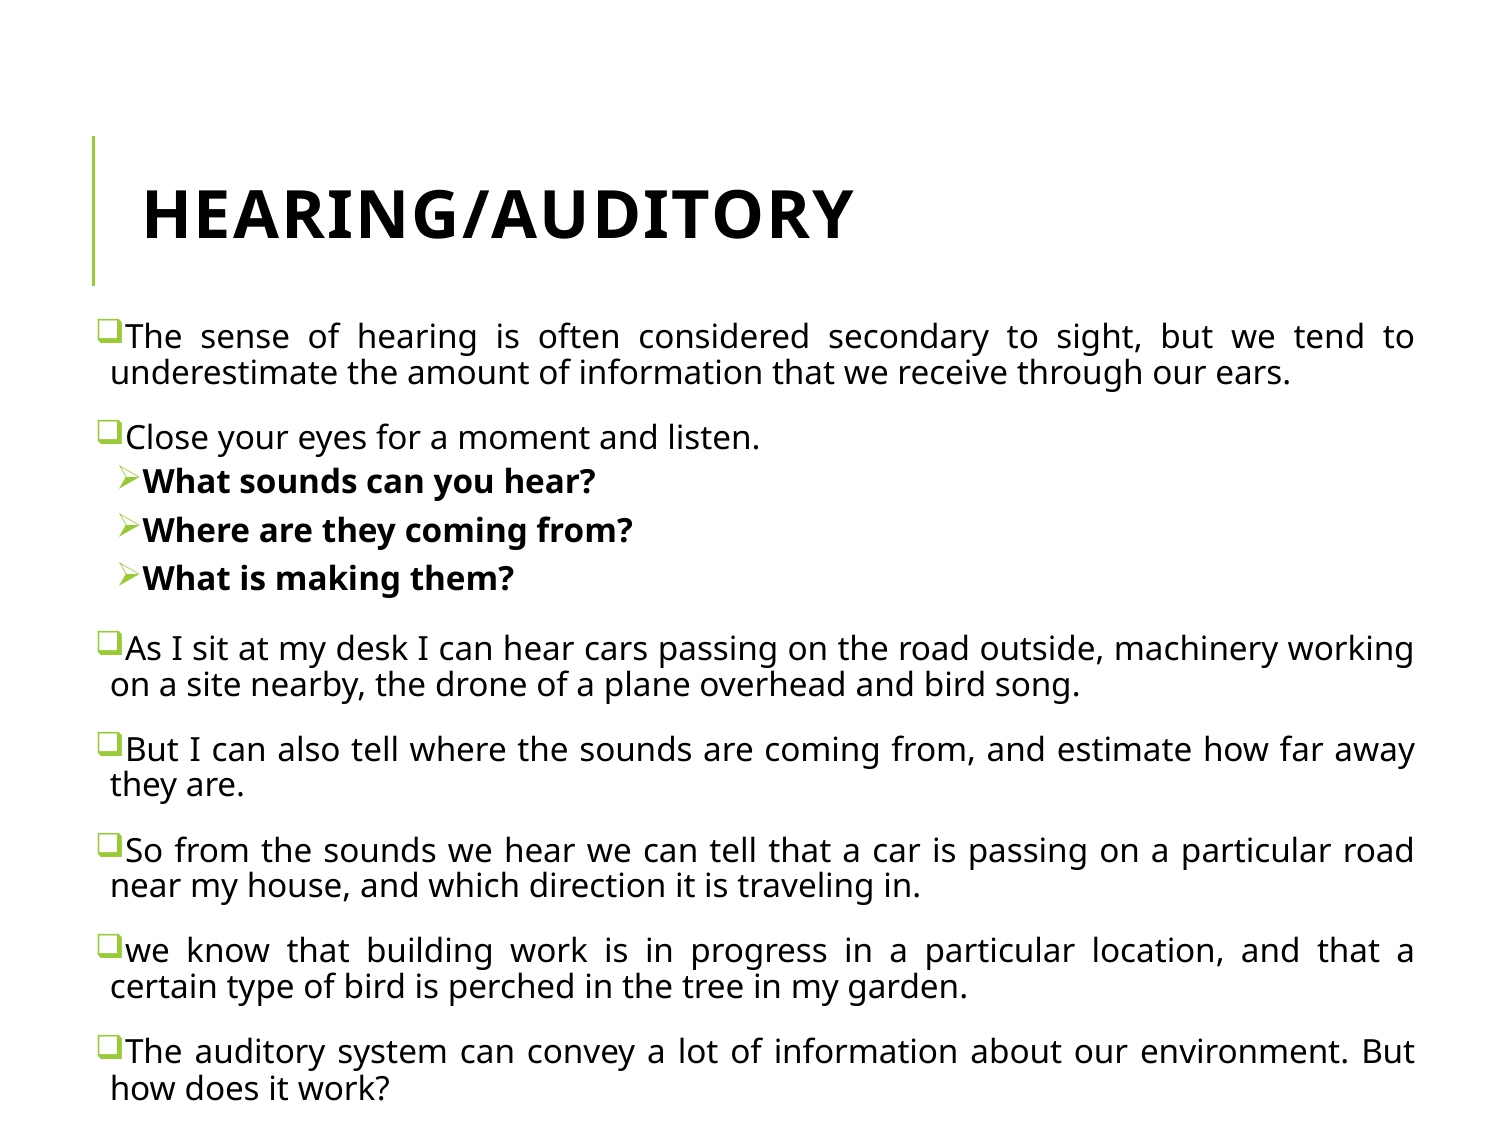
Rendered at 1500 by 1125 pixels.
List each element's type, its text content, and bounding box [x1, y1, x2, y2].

list The sense of hearing is often considered secondary to sight, but we tend to underestimate the amount of information that we receive through our ears. Close your eyes for a moment and listen. What sounds can you hear? Where are they coming from? What is making them? As I sit at my desk I can hear cars passing on the road outside, machinery working on a site nearby, the drone of a plane overhead and bird song. But I can also tell where the sounds are coming from, and estimate how far away they are. So from the sounds we hear we can tell that a car is passing on a particular road near my house, and which direction it is traveling in. we know that building work is in progress in a particular location, and that a certain type of bird is perched in the tree in my garden. The auditory system can convey a lot of information about our environment. But how does it work? [87, 312, 1425, 1100]
title Hearing/Auditory [126, 96, 1322, 312]
